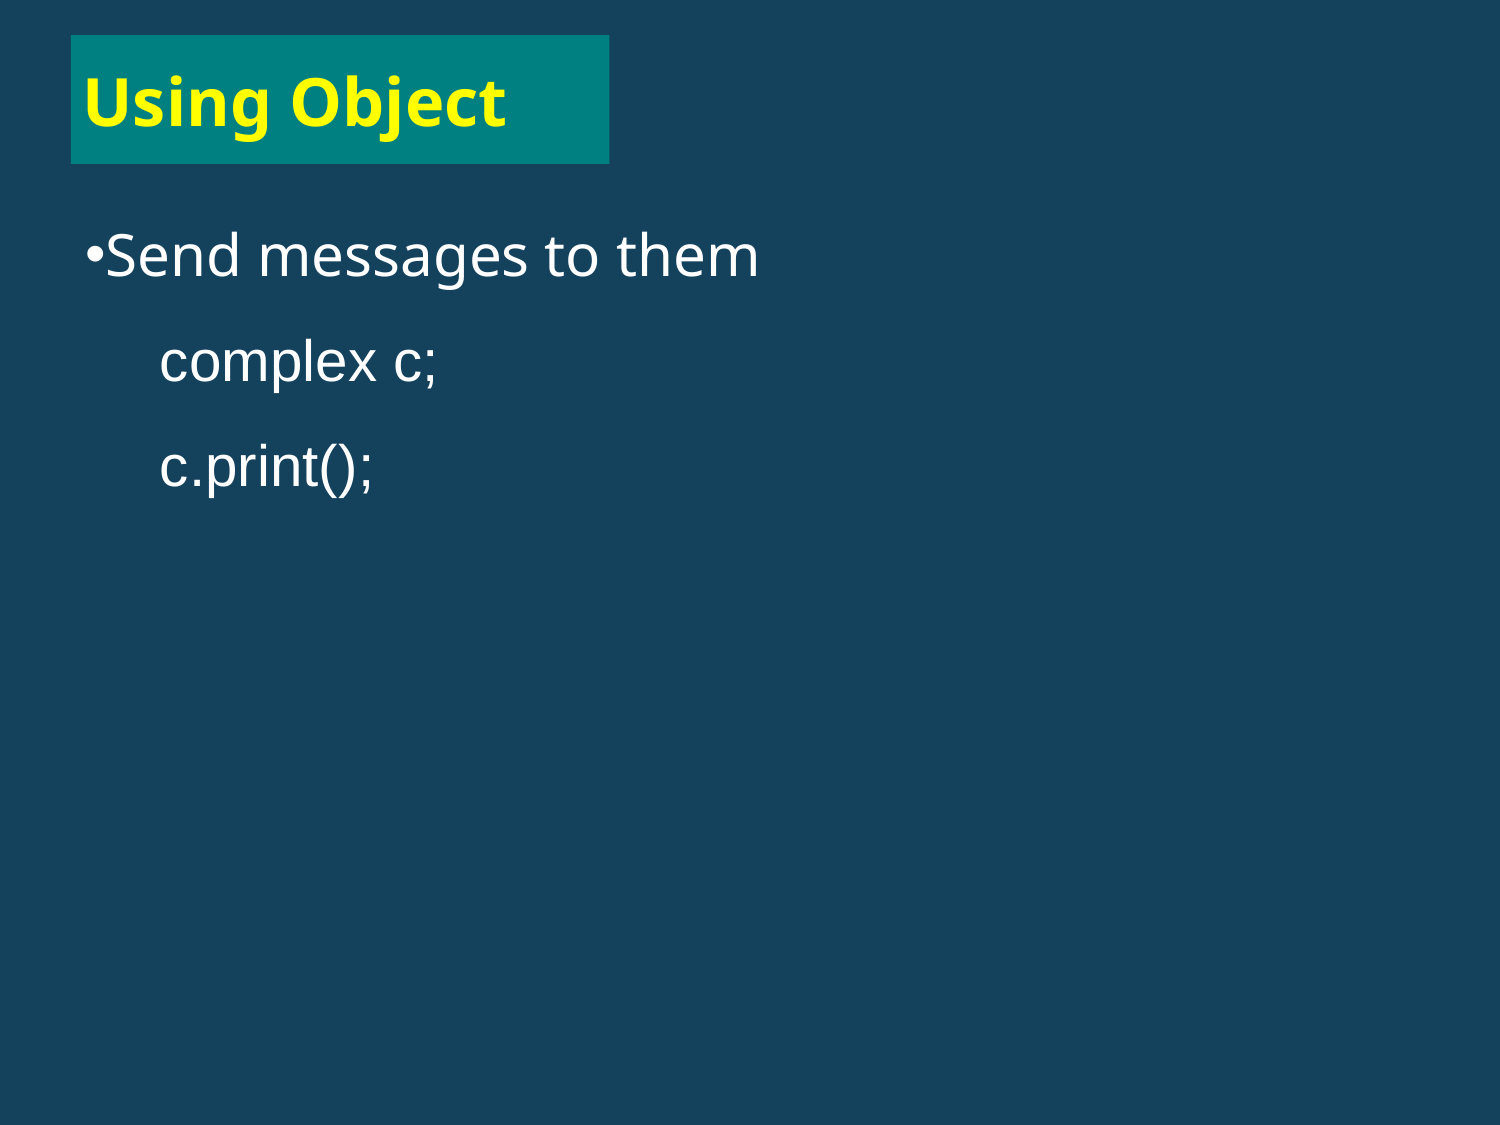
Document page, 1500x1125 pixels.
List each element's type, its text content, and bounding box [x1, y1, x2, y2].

title Using Object [70, 35, 610, 164]
text_box Send messages to them complex c; c.print(); [70, 175, 1149, 506]
